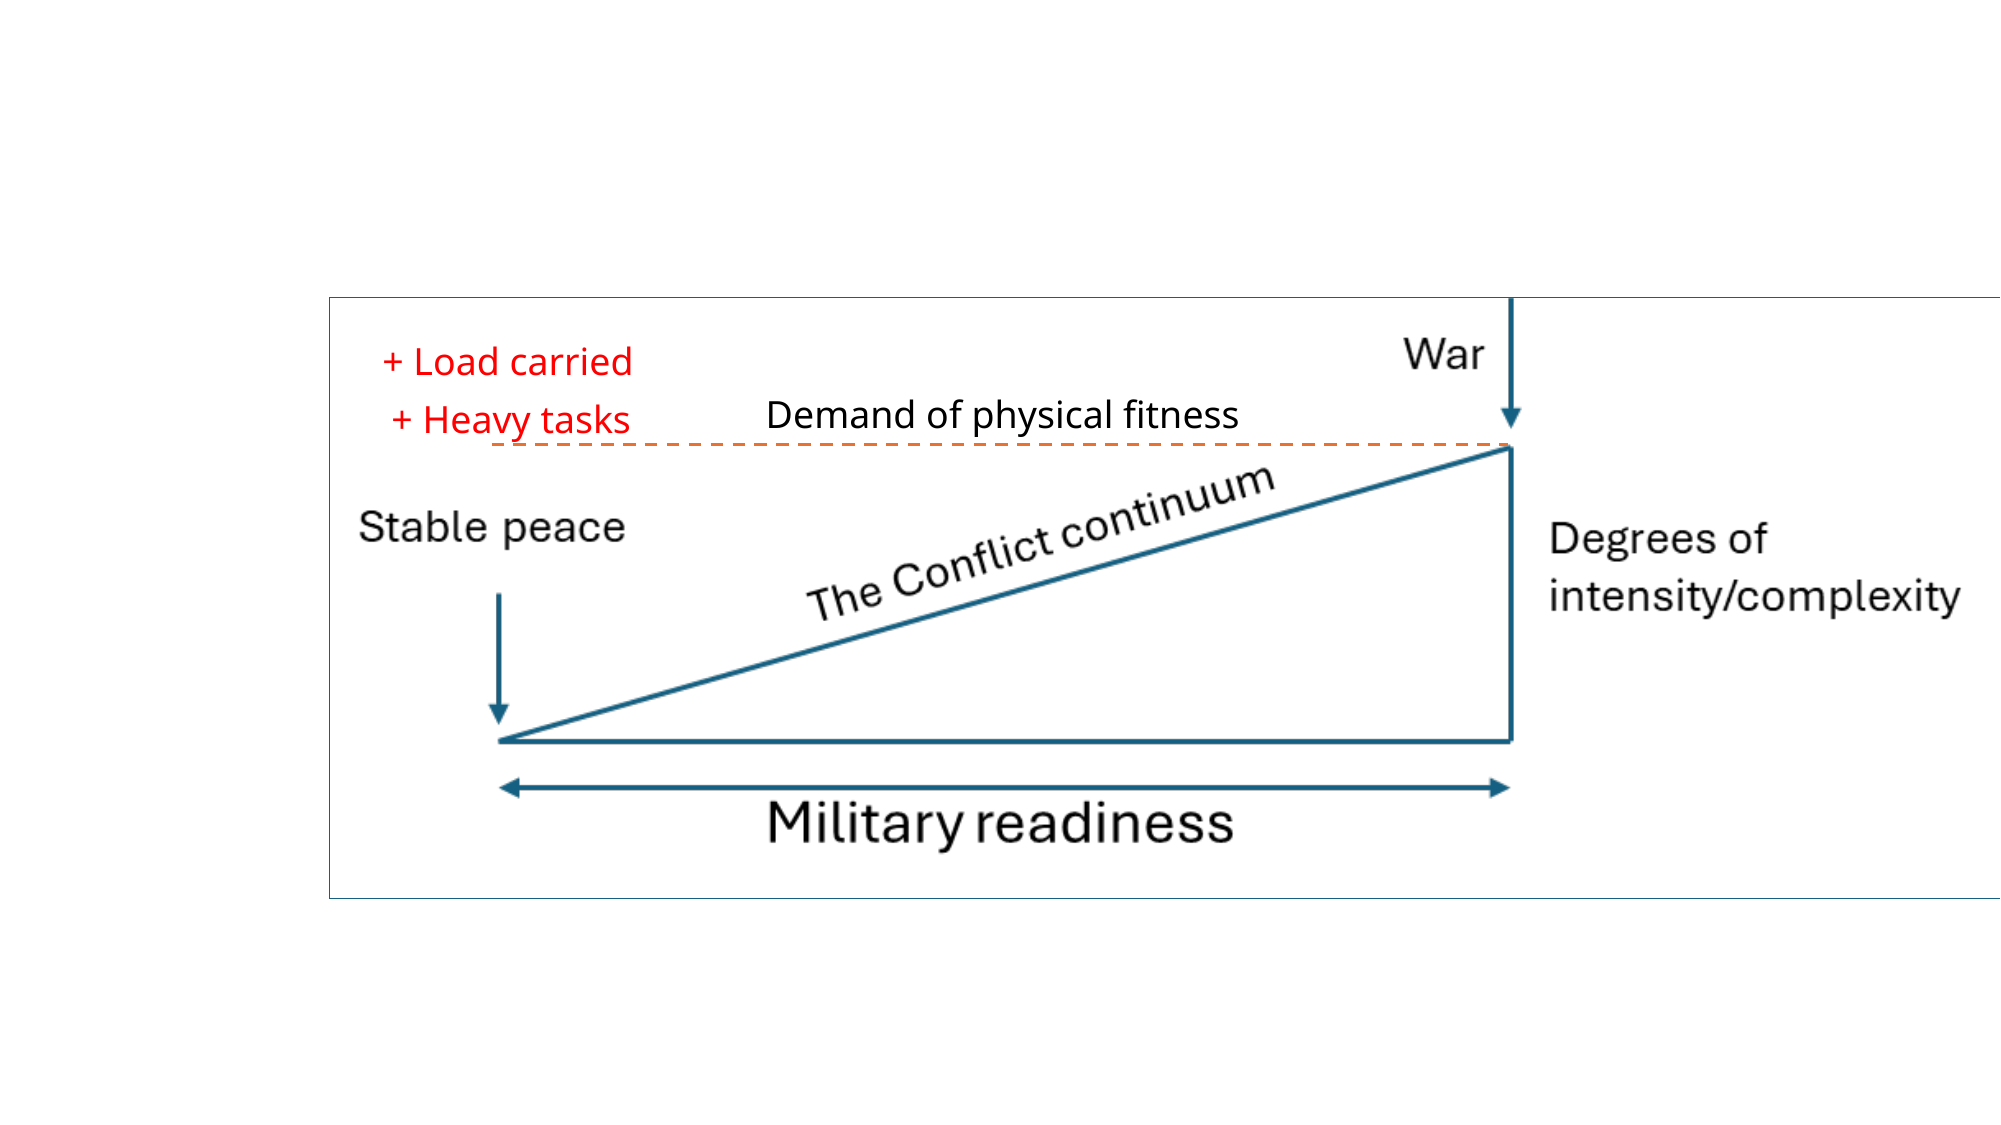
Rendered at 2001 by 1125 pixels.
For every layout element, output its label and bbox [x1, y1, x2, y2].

picture [329, 296, 2000, 899]
